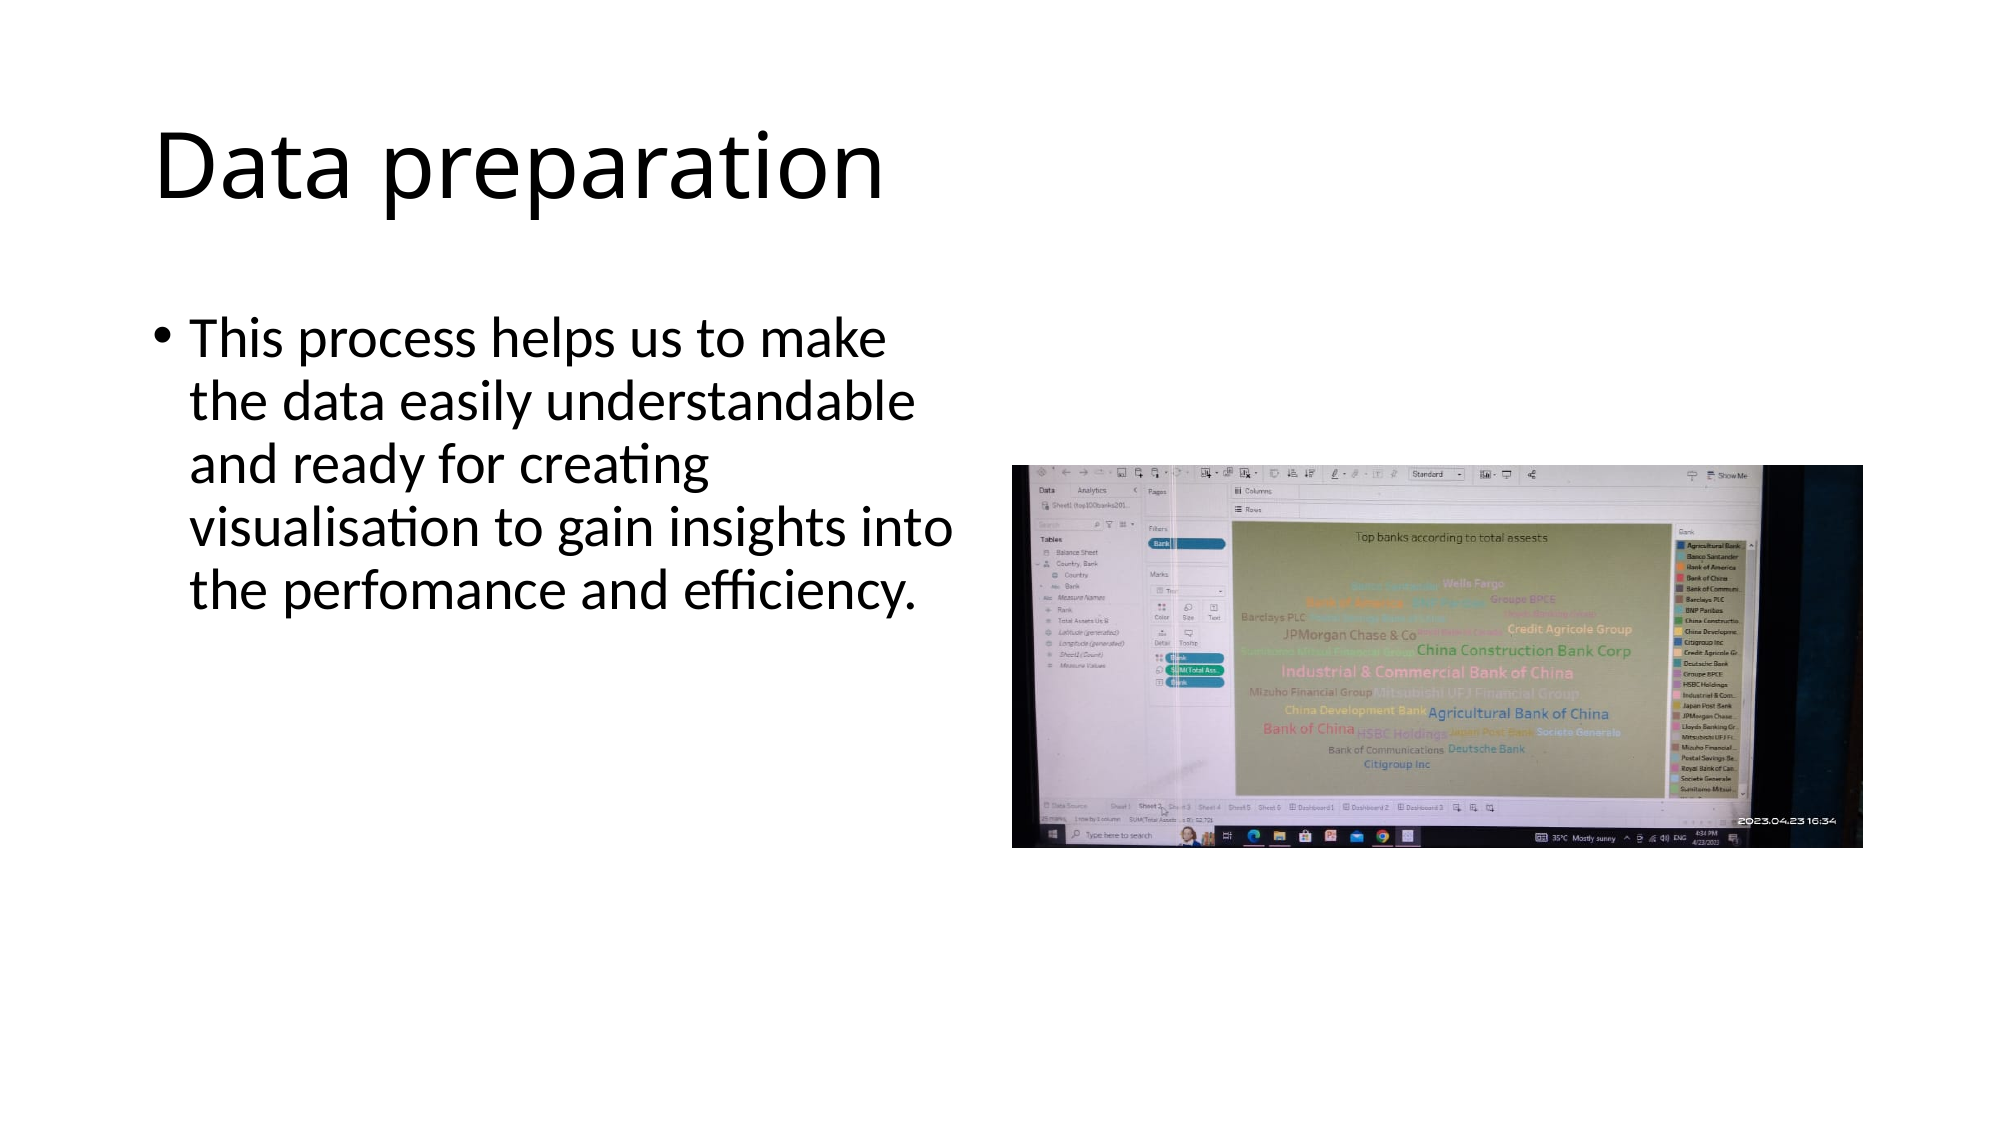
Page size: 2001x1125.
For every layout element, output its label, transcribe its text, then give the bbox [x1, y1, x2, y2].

title Data preparation [137, 59, 1863, 278]
list This process helps us to make the data easily understandable and ready for creating visualisation to gain insights into the perfomance and efficiency. [137, 299, 988, 1014]
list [1012, 465, 1863, 848]
